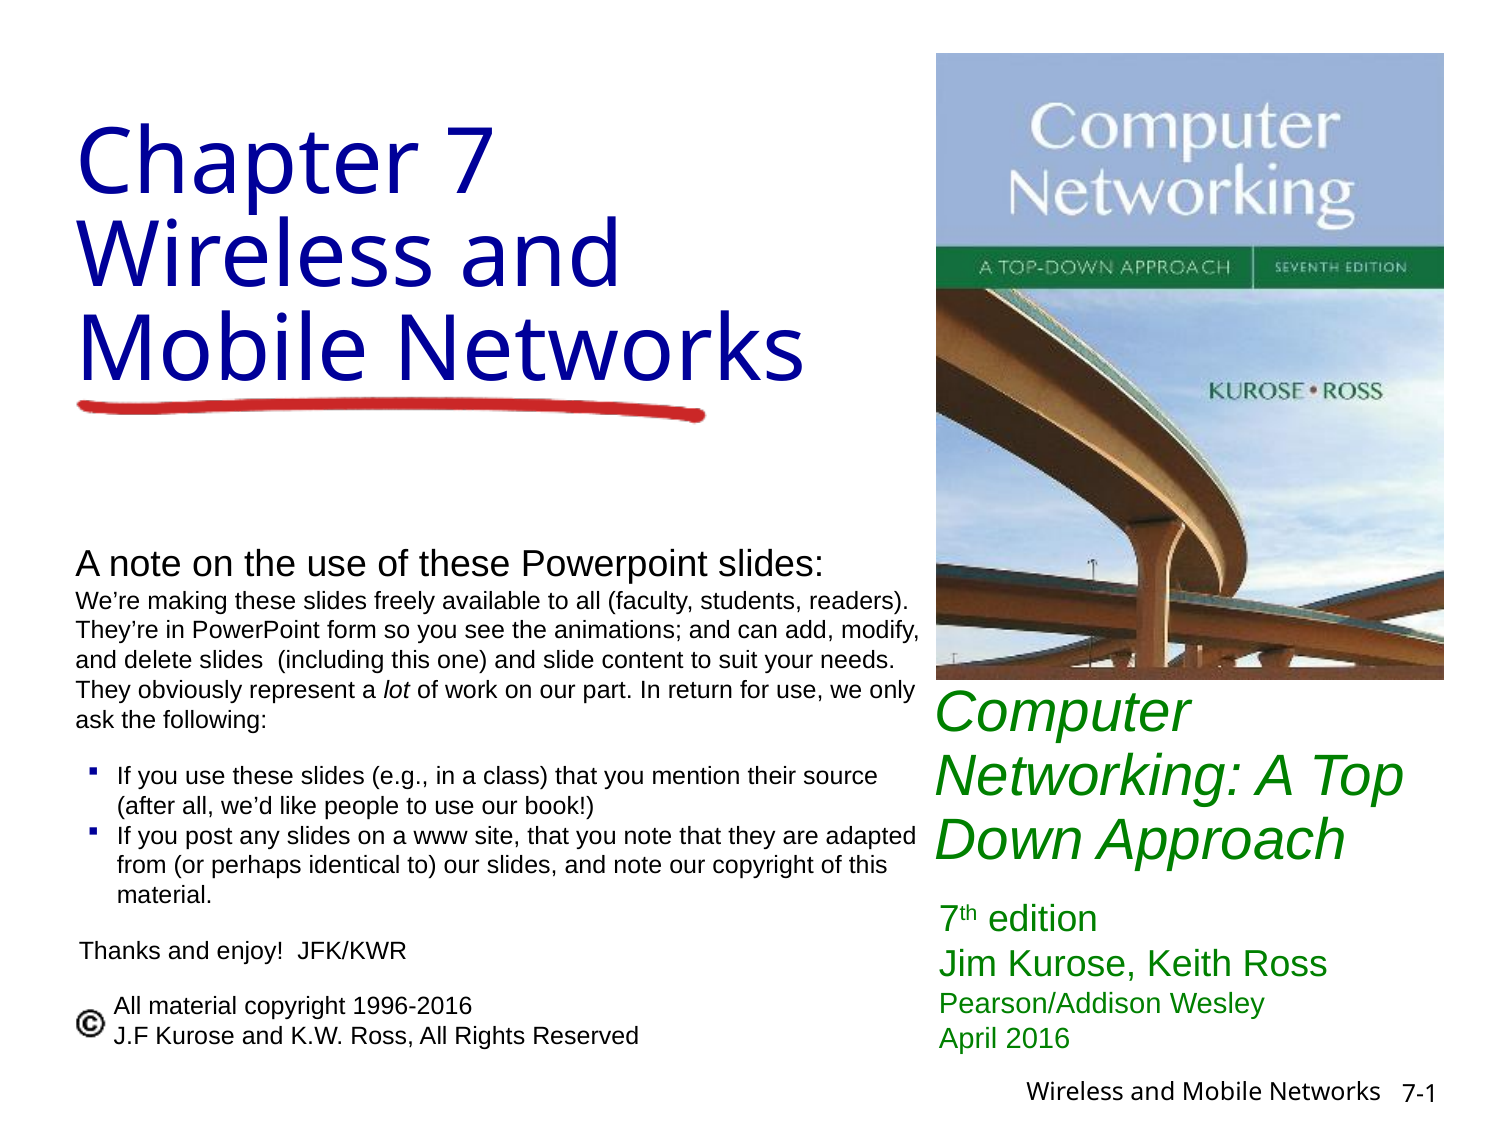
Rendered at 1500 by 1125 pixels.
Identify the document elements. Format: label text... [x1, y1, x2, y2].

text_box A note on the use of these Powerpoint slides: We’re making these slides freely available to all (faculty, students, readers). They’re in PowerPoint form so you see the animations; and can add, modify, and delete slides (including this one) and slide content to suit your needs. They obviously represent a lot of work on our part. In return for use, we only ask the following: [60, 531, 943, 771]
picture [73, 391, 713, 432]
text_box 7th edition Jim Kurose, Keith Ross Pearson/Addison Wesley April 2016 [924, 739, 1460, 1125]
slide_number 7-1 [1387, 1069, 1500, 1115]
text_box Computer Networking: A Top Down Approach [943, 572, 1455, 739]
text_box Chapter 7 Wireless and Mobile Networks [60, 117, 850, 401]
text_box If you use these slides (e.g., in a class) that you mention their source (after all, we’d like people to use our book!) If you post any slides on a www site, that you note that they are adapted from (or perhaps identical to) our slides, and note our copyright of this material. Thanks and enjoy! JFK/KWR All material copyright 1996-2016 J.F Kurose and K.W. Ross, All Rights Reserved [64, 716, 947, 1057]
footer Wireless and Mobile Networks [960, 1067, 1404, 1110]
picture [936, 53, 1444, 681]
picture [75, 1007, 107, 1040]
